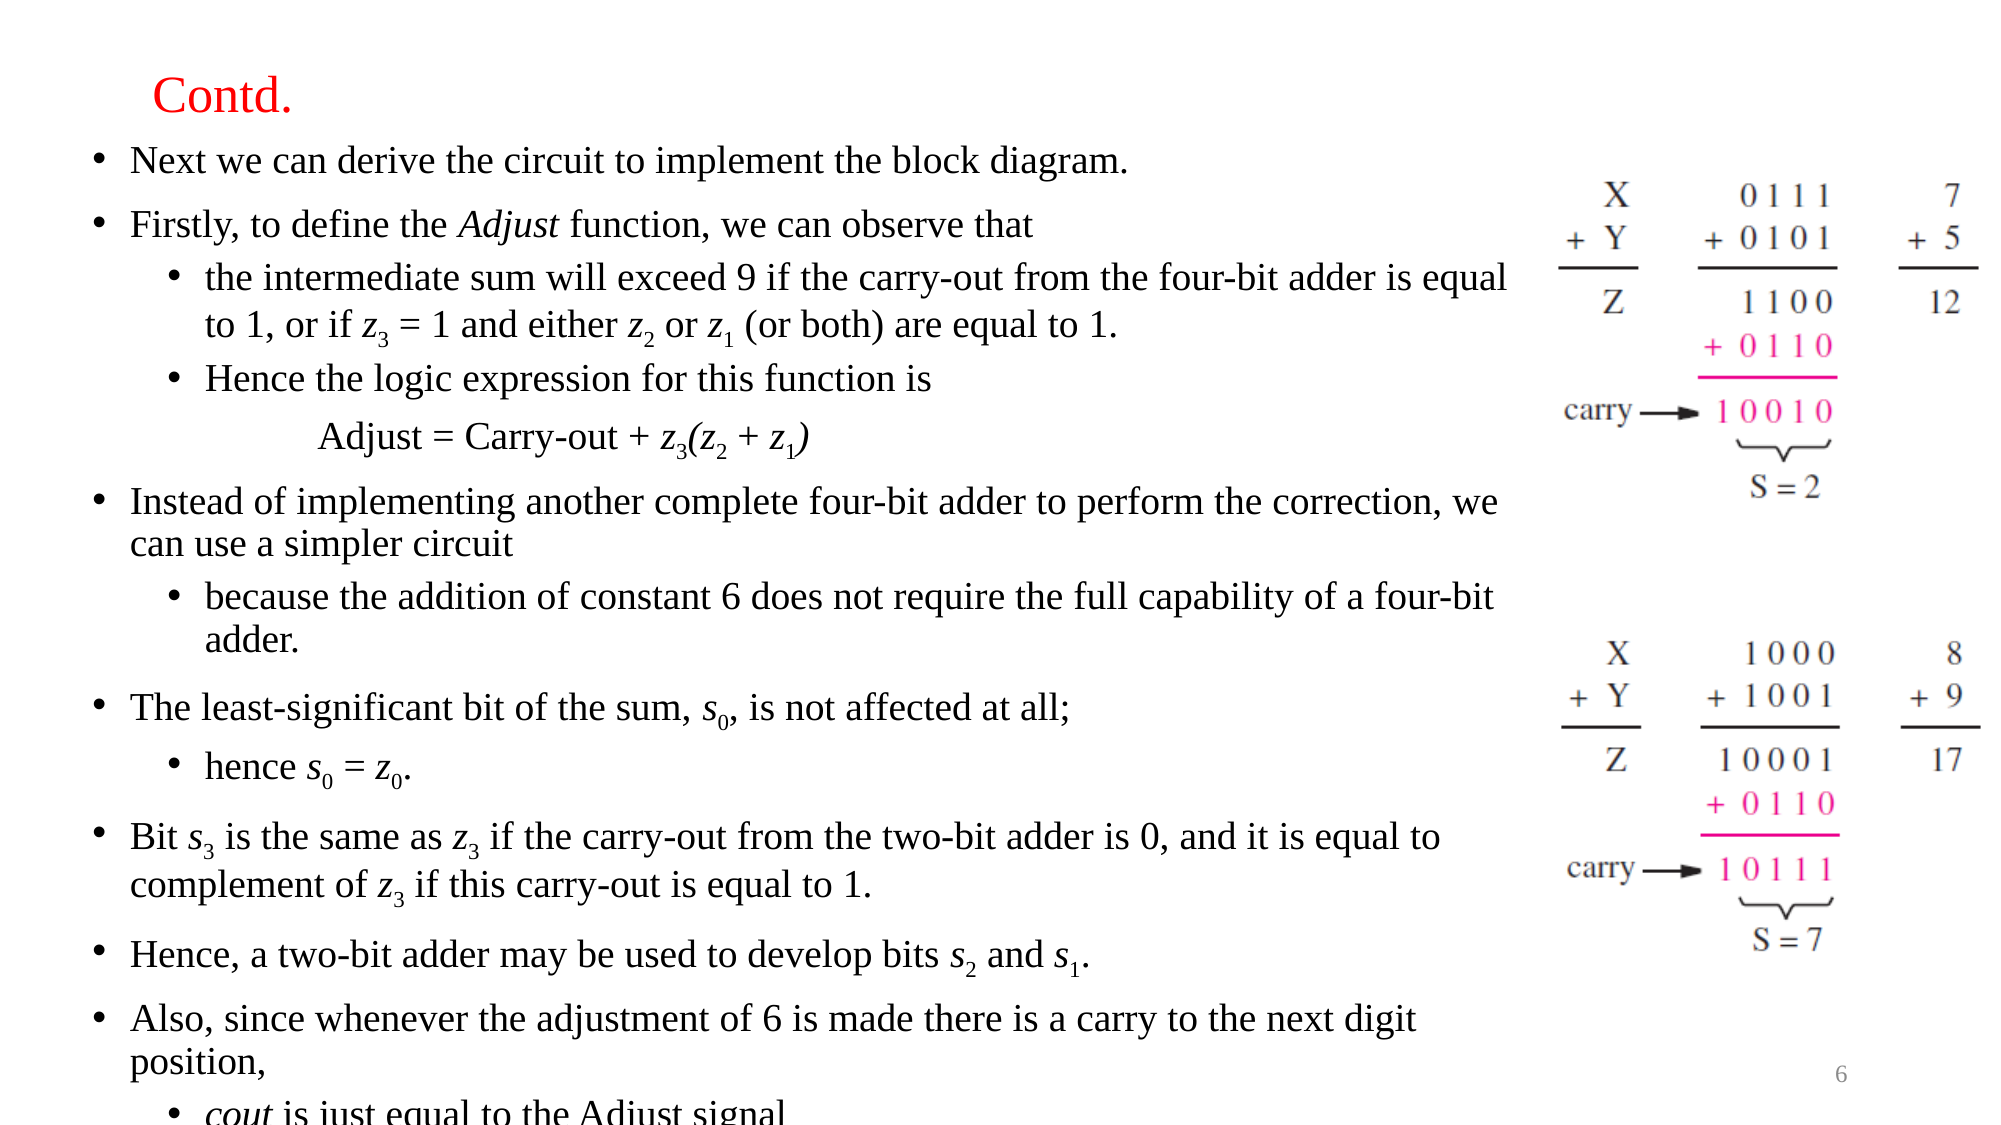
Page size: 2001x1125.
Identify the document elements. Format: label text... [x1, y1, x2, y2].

picture [1535, 593, 1995, 970]
title Contd. [137, 59, 1863, 132]
slide_number 6 [1412, 1042, 1863, 1103]
list Next we can derive the circuit to implement the block diagram. Firstly, to define the Adjust function, we can observe that the intermediate sum will exceed 9 if the carry-out from the four-bit adder is equal to 1, or if z3 = 1 and either z2 or z1 (or both) are equal to 1. Hence the logic expression for this function is Adjust = Carry-out + z3(z2 + z1) Instead of implementing another complete four-bit adder to perform the correction, we can use a simpler circuit because the addition of constant 6 does not require the full capability of a four-bit adder. The least-significant bit of the sum, s0, is not affected at all; hence s0 = z0. Bit s3 is the same as z3 if the carry-out from the two-bit adder is 0, and it is equal to complement of z3 if this carry-out is equal to 1. Hence, a two-bit adder may be used to develop bits s2 and s1. Also, since whenever the adjustment of 6 is made there is a carry to the next digit position, cout is just equal to the Adjust signal [77, 131, 1536, 960]
picture [1532, 168, 1993, 531]
